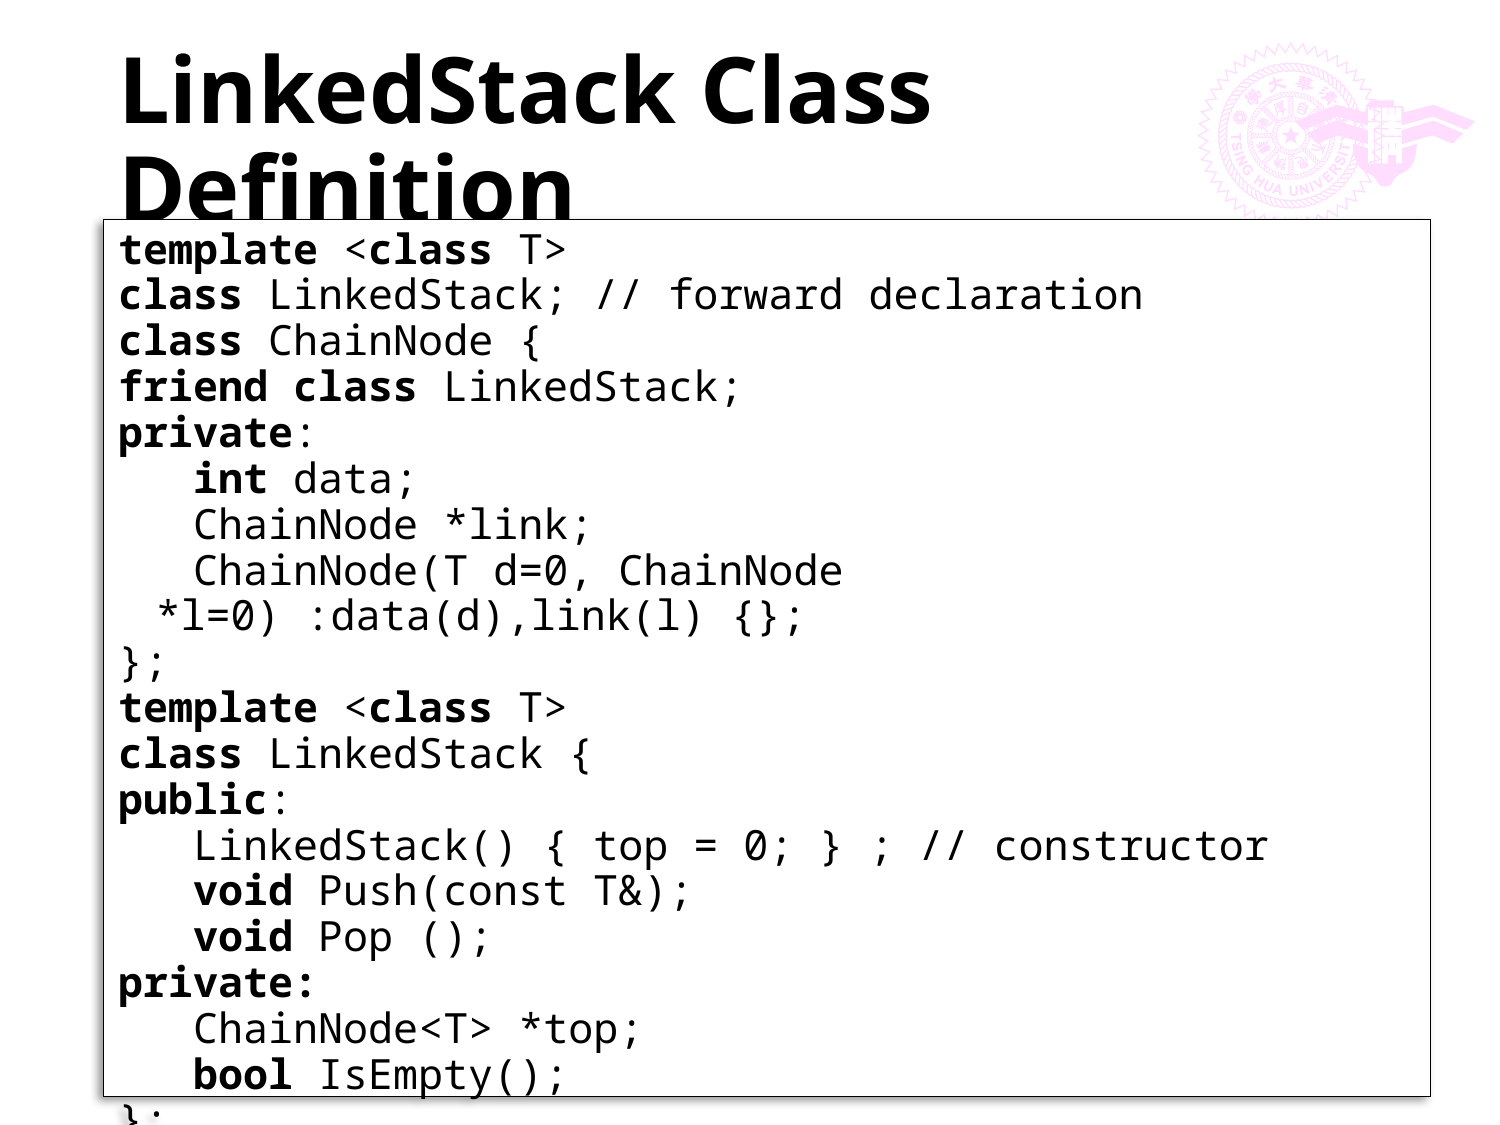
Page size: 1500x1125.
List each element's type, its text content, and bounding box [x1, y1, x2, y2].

title LinkedStack Class Definition [103, 59, 1397, 217]
text_box template <class T> class LinkedStack; // forward declaration class ChainNode { friend class LinkedStack; private: int data; ChainNode *link; ChainNode(T d=0, ChainNode *l=0) :data(d),link(l) {}; }; template <class T> class LinkedStack { public: LinkedStack() { top = 0; } ; // constructor void Push(const T&); void Pop (); private: ChainNode<T> *top; bool IsEmpty(); }; [103, 219, 1431, 1097]
